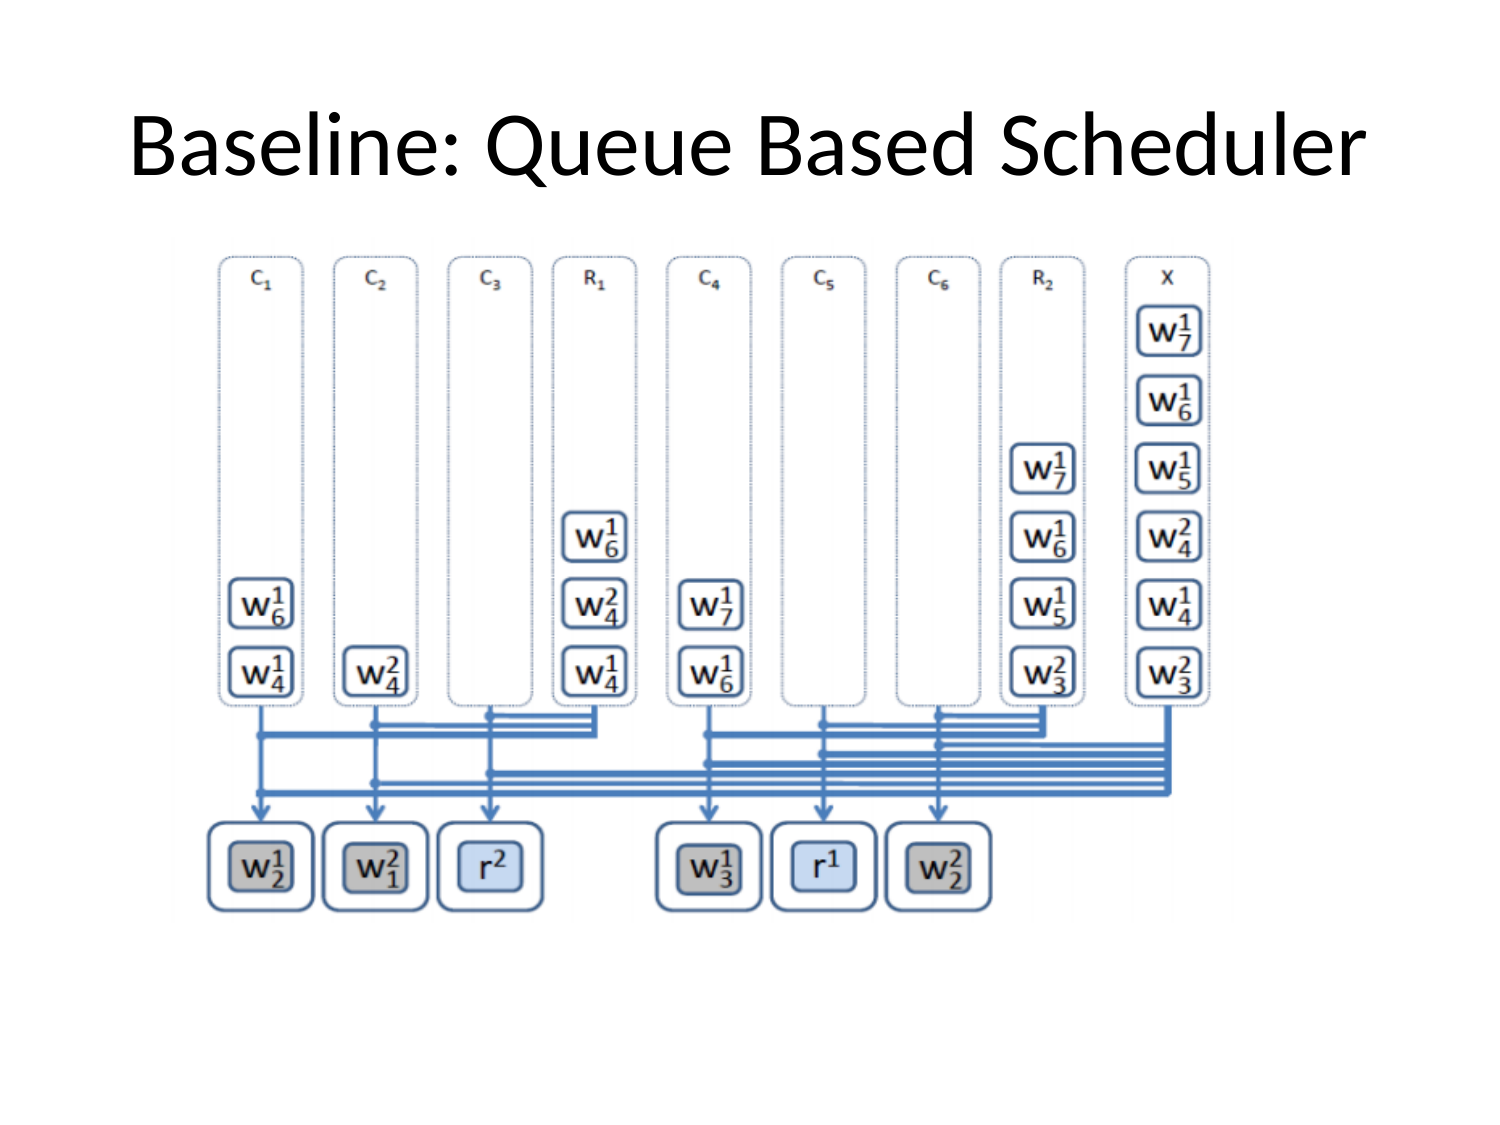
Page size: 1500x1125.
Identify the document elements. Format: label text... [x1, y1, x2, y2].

title Baseline: Queue Based Scheduler [75, 45, 1425, 233]
picture [149, 237, 1388, 960]
